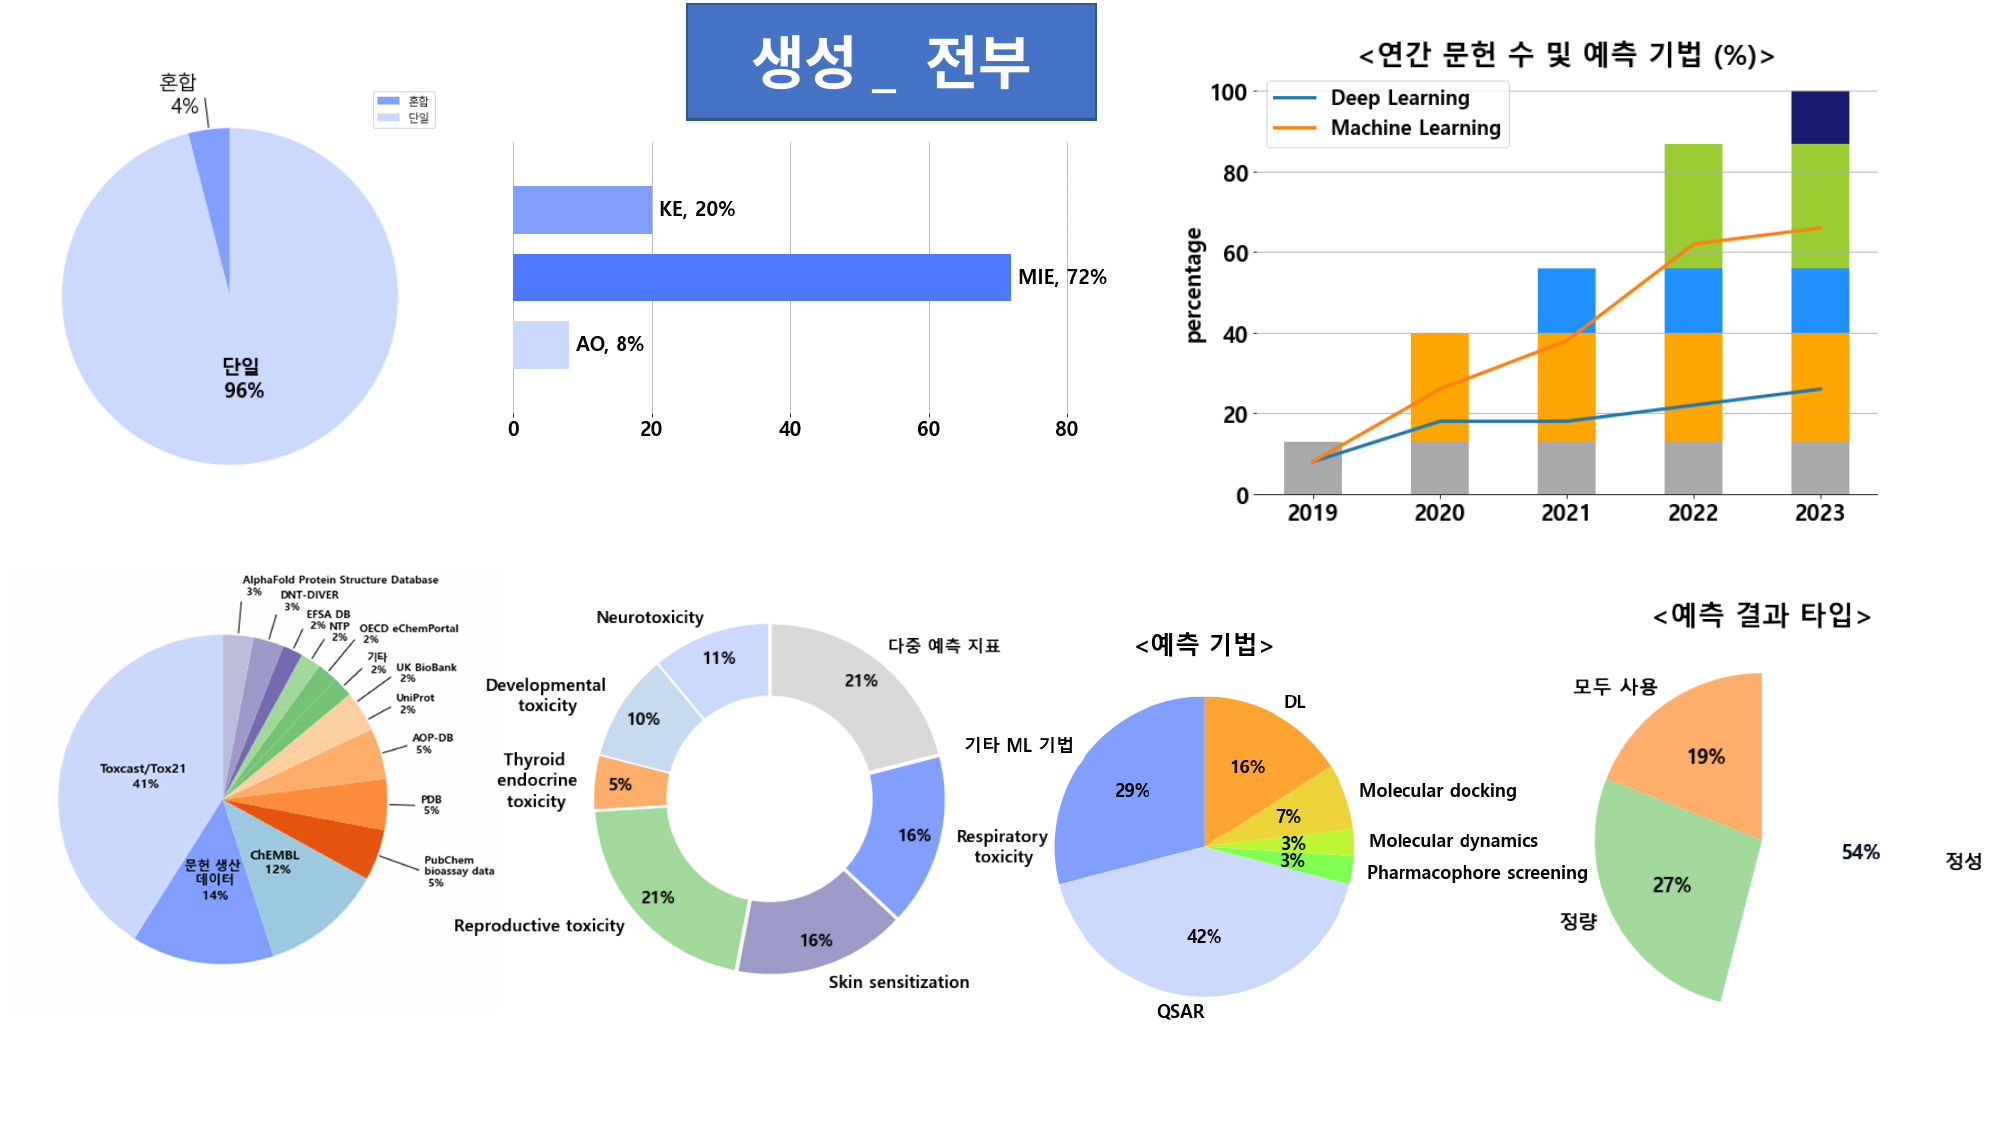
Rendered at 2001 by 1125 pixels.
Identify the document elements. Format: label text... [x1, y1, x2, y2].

picture [500, 135, 1113, 447]
picture [9, 568, 1991, 1057]
picture [12, 67, 447, 515]
picture [1174, 35, 1885, 534]
text_box 생성_ 전부 [686, 3, 1097, 121]
